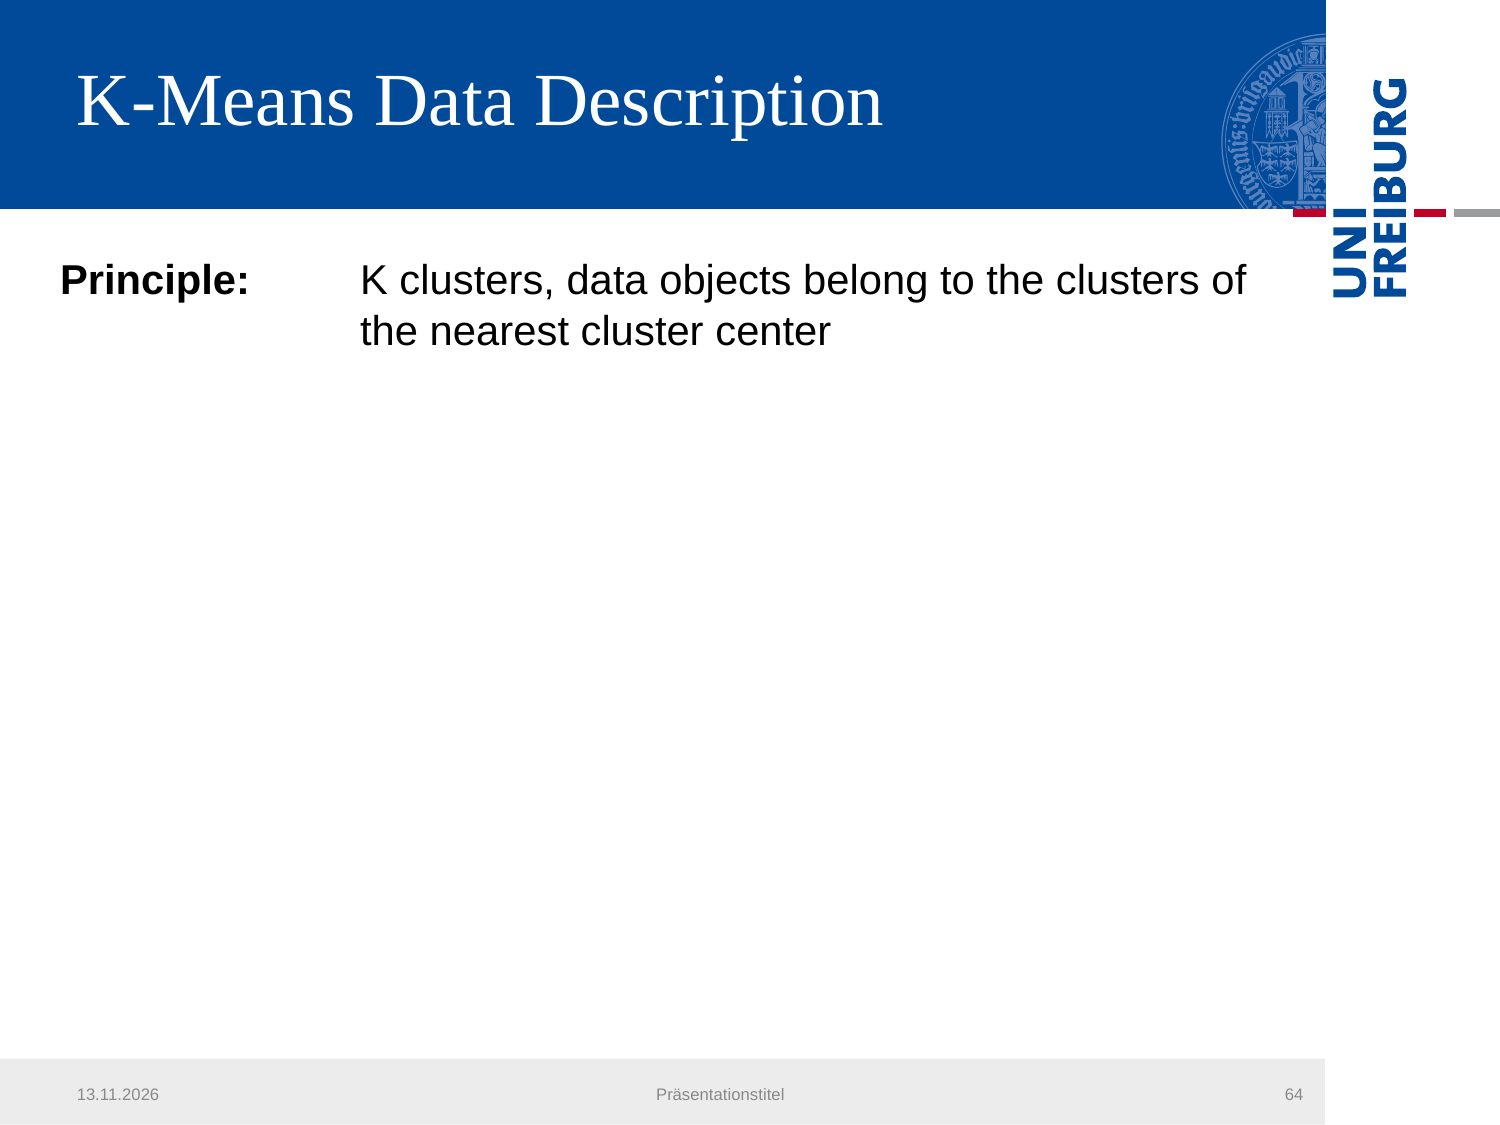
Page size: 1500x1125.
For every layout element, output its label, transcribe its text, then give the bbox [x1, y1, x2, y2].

list Principle: K clusters, data objects belong to the clusters of the nearest cluster center [60, 253, 1324, 644]
title K-Means Data Description [76, 50, 1235, 169]
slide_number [76, 1074, 207, 1114]
footer Präsentationstitel [230, 1074, 1211, 1114]
slide_number 64 [1234, 1074, 1304, 1114]
